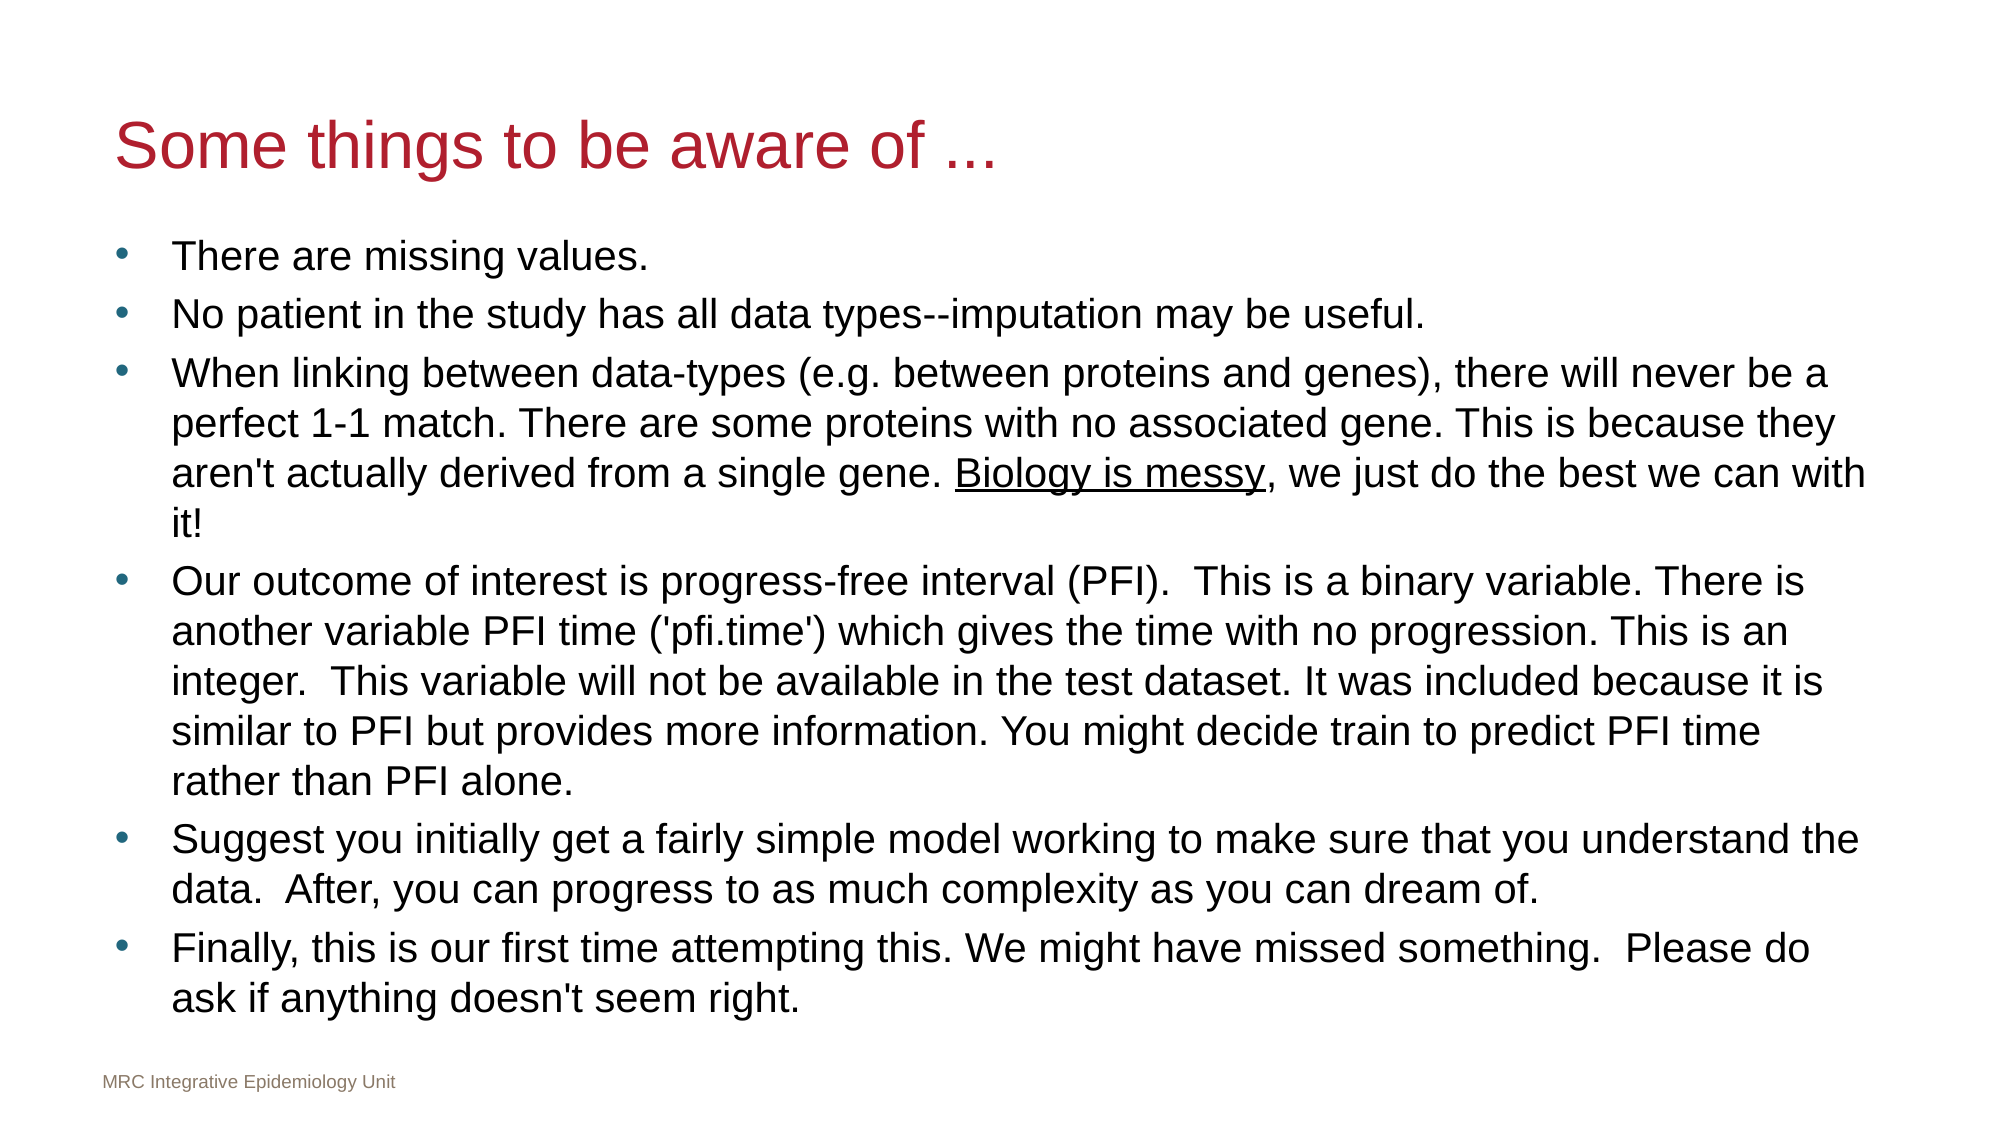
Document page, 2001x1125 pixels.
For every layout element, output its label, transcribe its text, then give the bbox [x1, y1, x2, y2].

title Some things to be aware of ... [99, 74, 1884, 209]
list There are missing values. No patient in the study has all data types--imputation may be useful. When linking between data-types (e.g. between proteins and genes), there will never be a perfect 1-1 match. There are some proteins with no associated gene. This is because they aren't actually derived from a single gene. Biology is messy, we just do the best we can with it! Our outcome of interest is progress-free interval (PFI). This is a binary variable. There is another variable PFI time ('pfi.time') which gives the time with no progression. This is an integer. This variable will not be available in the test dataset. It was included because it is similar to PFI but provides more information. You might decide train to predict PFI time rather than PFI alone. Suggest you initially get a fairly simple model working to make sure that you understand the data. After, you can progress to as much complexity as you can dream of. Finally, this is our first time attempting this. We might have missed something. Please do ask if anything doesn't seem right. [99, 220, 1884, 1038]
